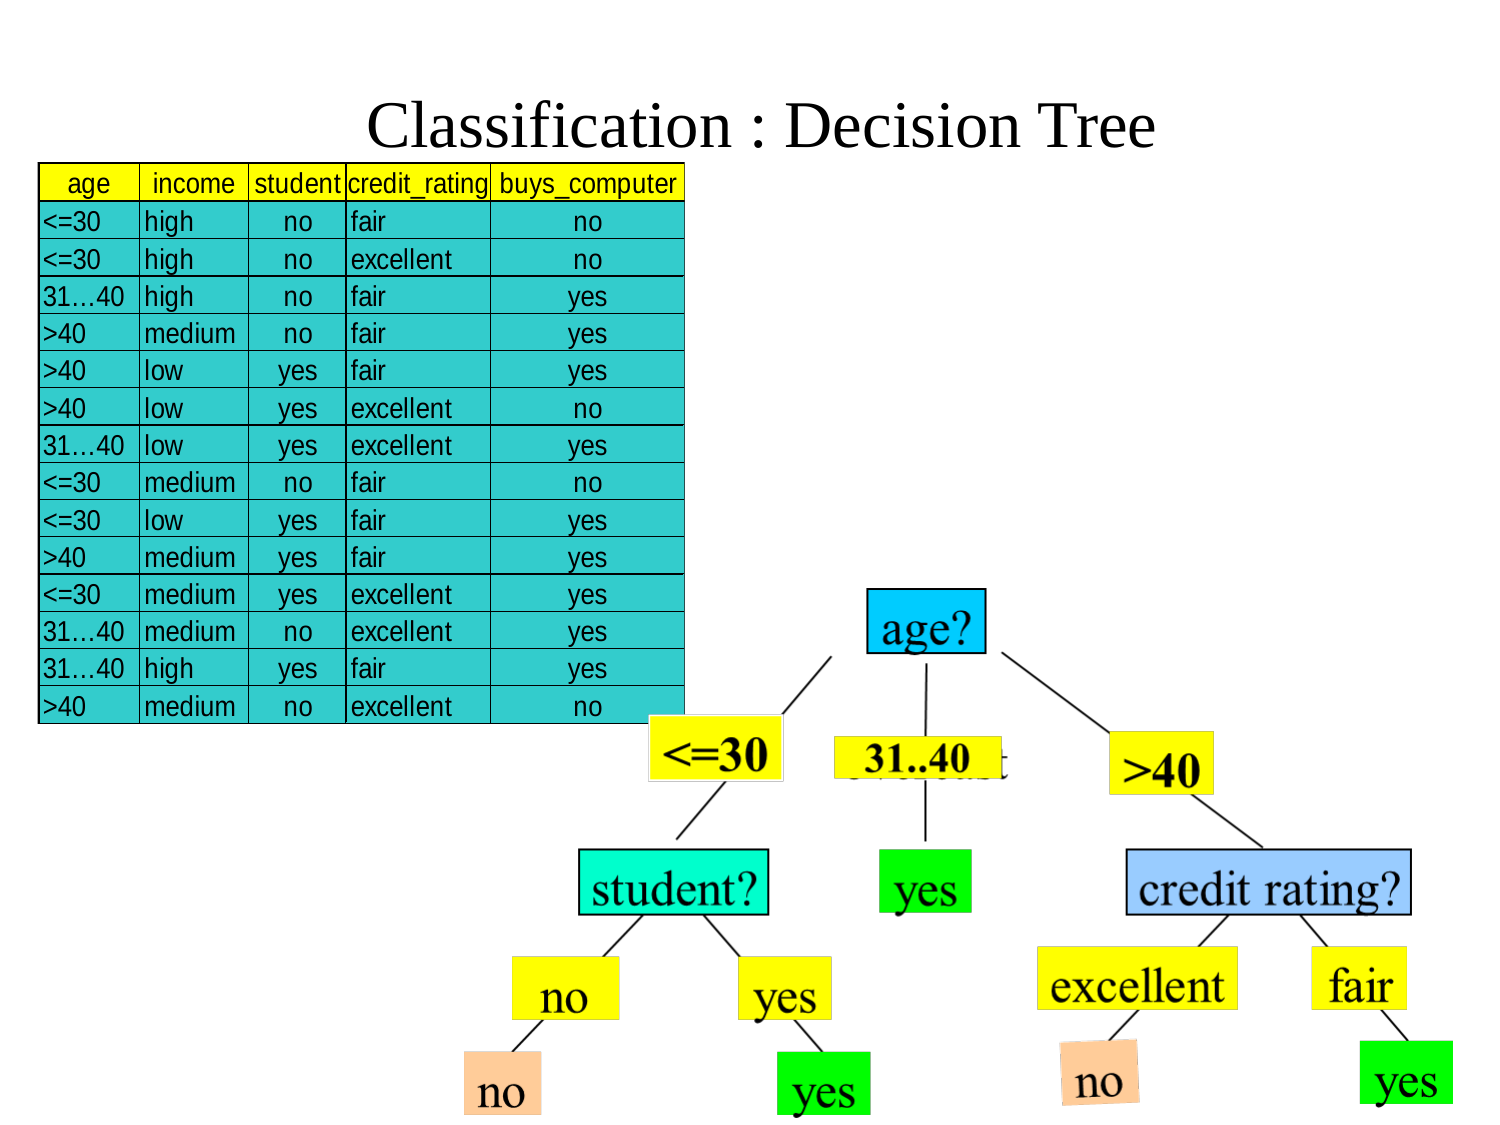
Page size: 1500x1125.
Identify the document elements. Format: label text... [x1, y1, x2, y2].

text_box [37, 162, 686, 726]
title Classification : Decision Tree [262, 62, 1263, 179]
picture [447, 581, 1469, 1125]
